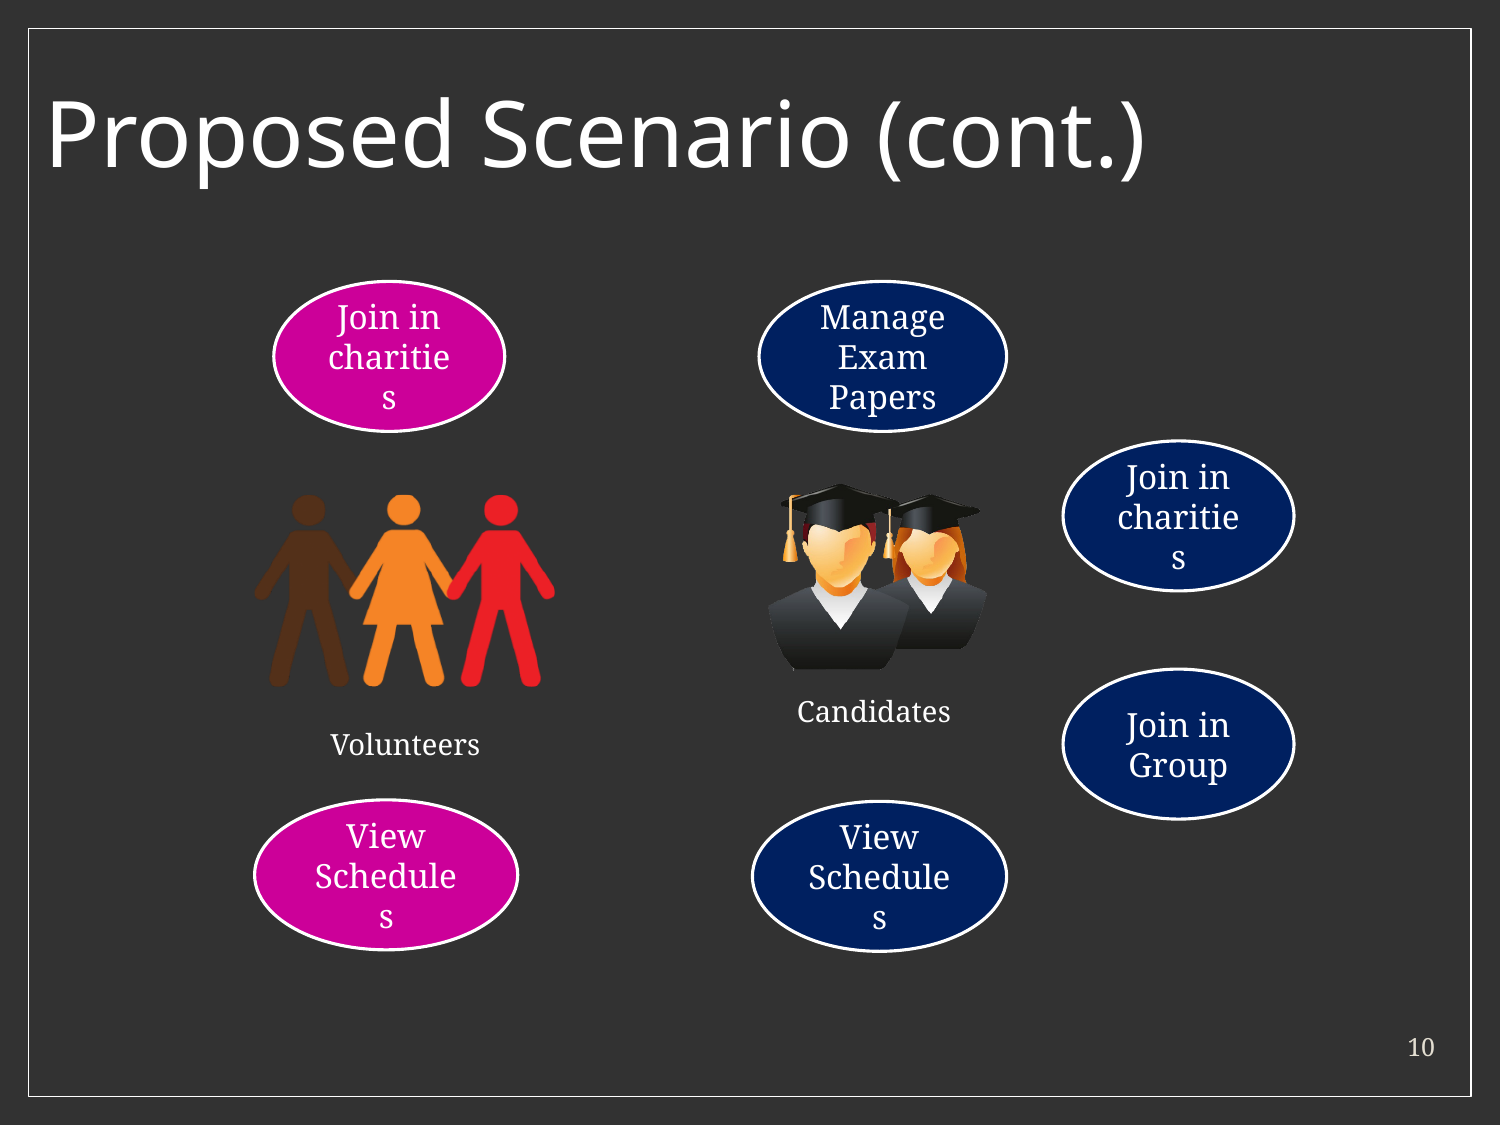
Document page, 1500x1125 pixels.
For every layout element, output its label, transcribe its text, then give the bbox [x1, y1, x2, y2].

text_box View Schedules [750, 799, 1009, 953]
text_box View Schedules [253, 798, 520, 952]
text_box Proposed Scenario (cont.) [29, 80, 1500, 195]
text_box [254, 494, 555, 770]
slide_number 10 [1270, 1027, 1451, 1073]
text_box Join in Group [1061, 667, 1296, 821]
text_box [738, 483, 1009, 737]
text_box Join in charities [272, 279, 507, 433]
text_box Join in charities [1061, 439, 1296, 593]
text_box Manage Exam Papers [757, 279, 1009, 433]
